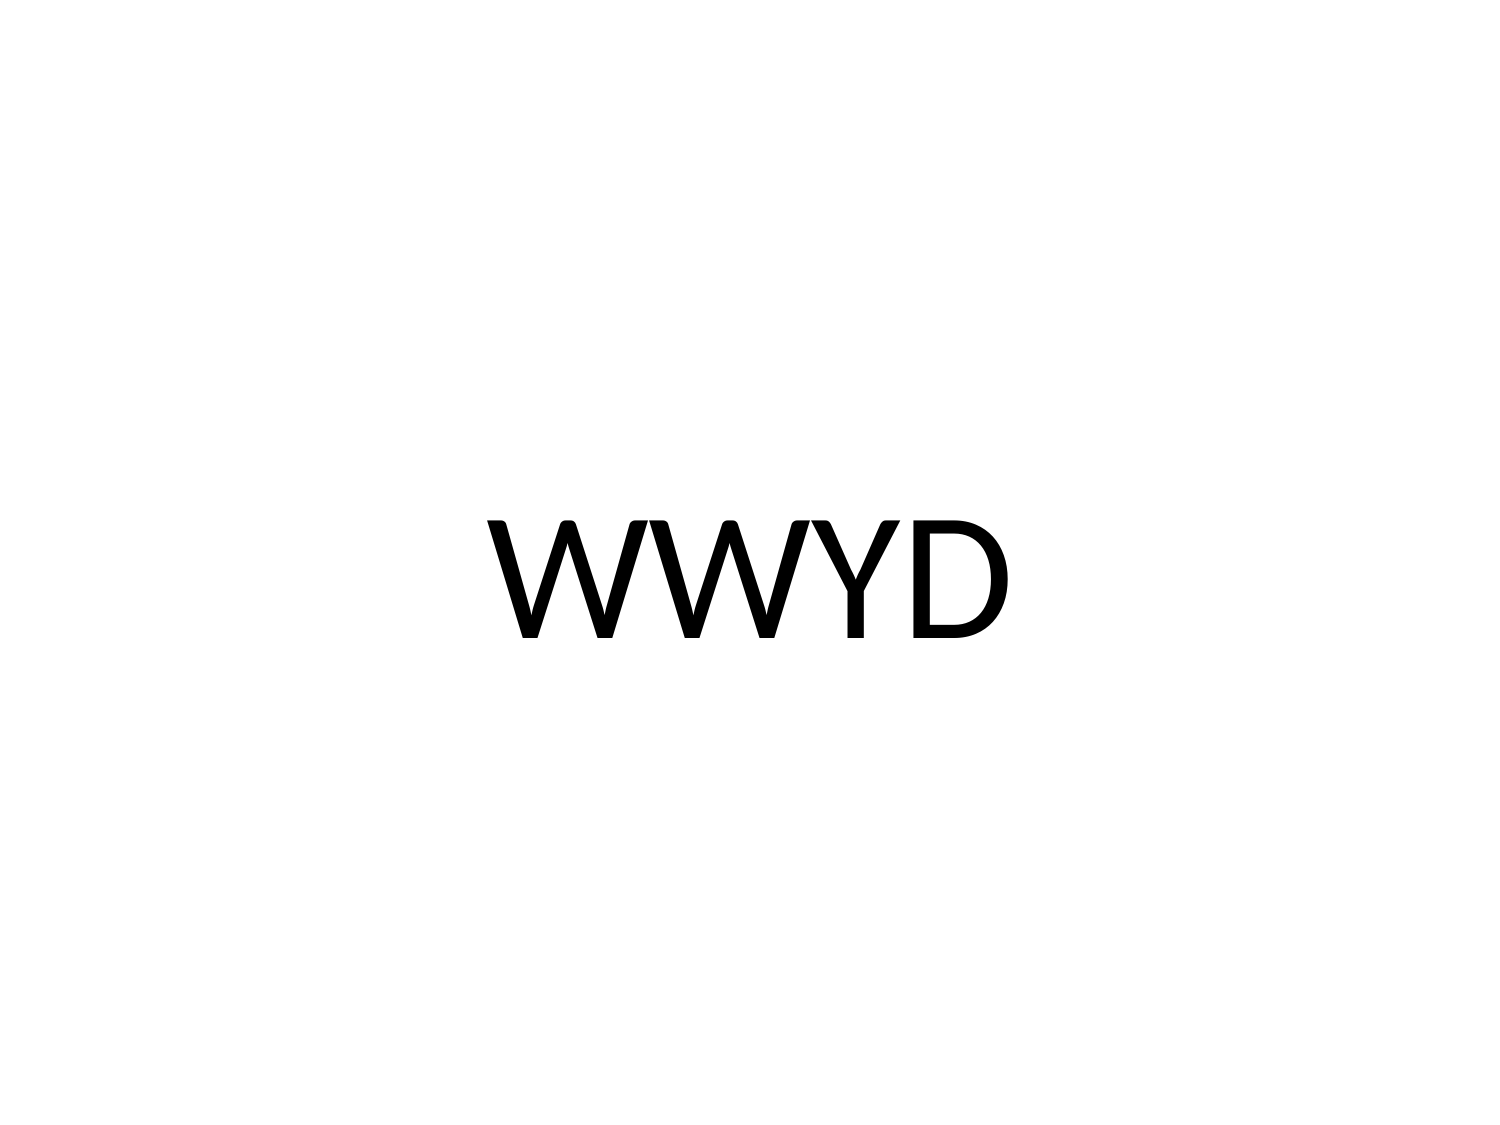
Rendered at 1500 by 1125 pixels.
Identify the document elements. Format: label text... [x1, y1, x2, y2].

list WWYD [75, 125, 1425, 1005]
